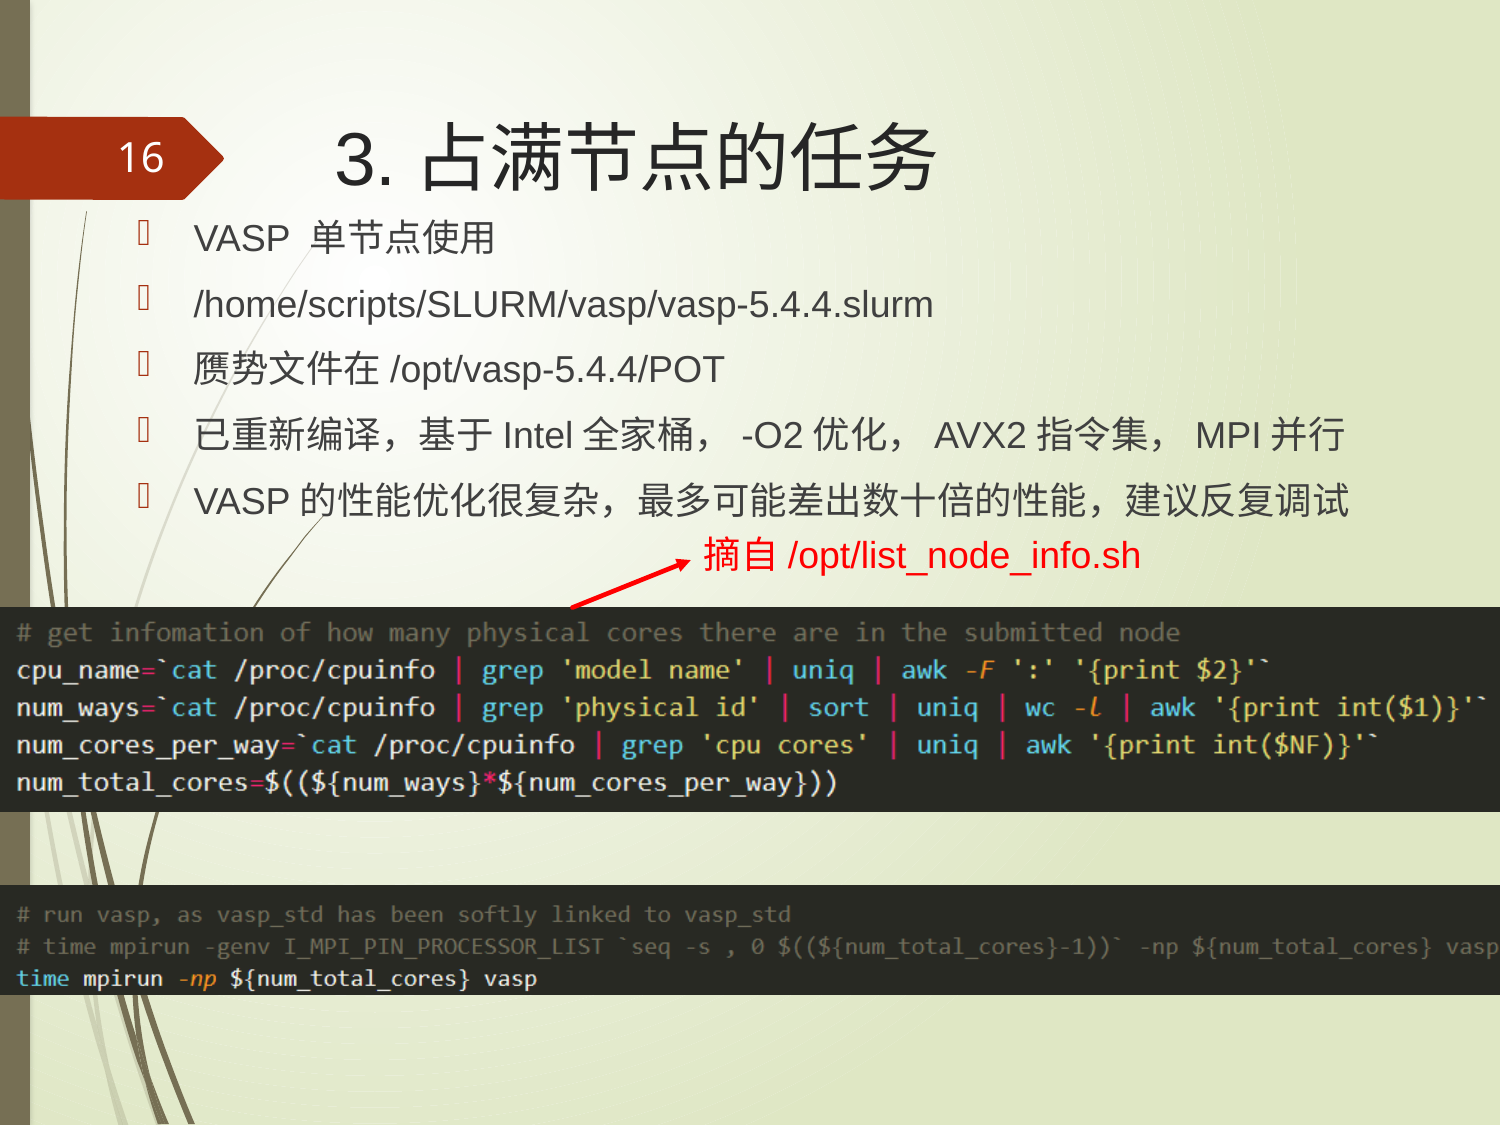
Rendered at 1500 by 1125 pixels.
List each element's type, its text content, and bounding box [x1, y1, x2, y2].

title 3.占满节点的任务 [319, 102, 1400, 206]
picture [0, 884, 1500, 996]
list VASP 单节点使用 /home/scripts/SLURM/vasp/vasp-5.4.4.slurm 赝势文件在/opt/vasp-5.4.4/POT 已重新编译，基于Intel全家桶，-O2优化，AVX2指令集，MPI并行 VASP的性能优化很复杂，最多可能差出数十倍的性能，建议反复调试 [122, 206, 1452, 534]
text_box 摘自/opt/list_node_info.sh [689, 523, 1157, 583]
picture [0, 607, 1500, 812]
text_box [572, 559, 691, 608]
slide_number 16 [83, 129, 180, 190]
